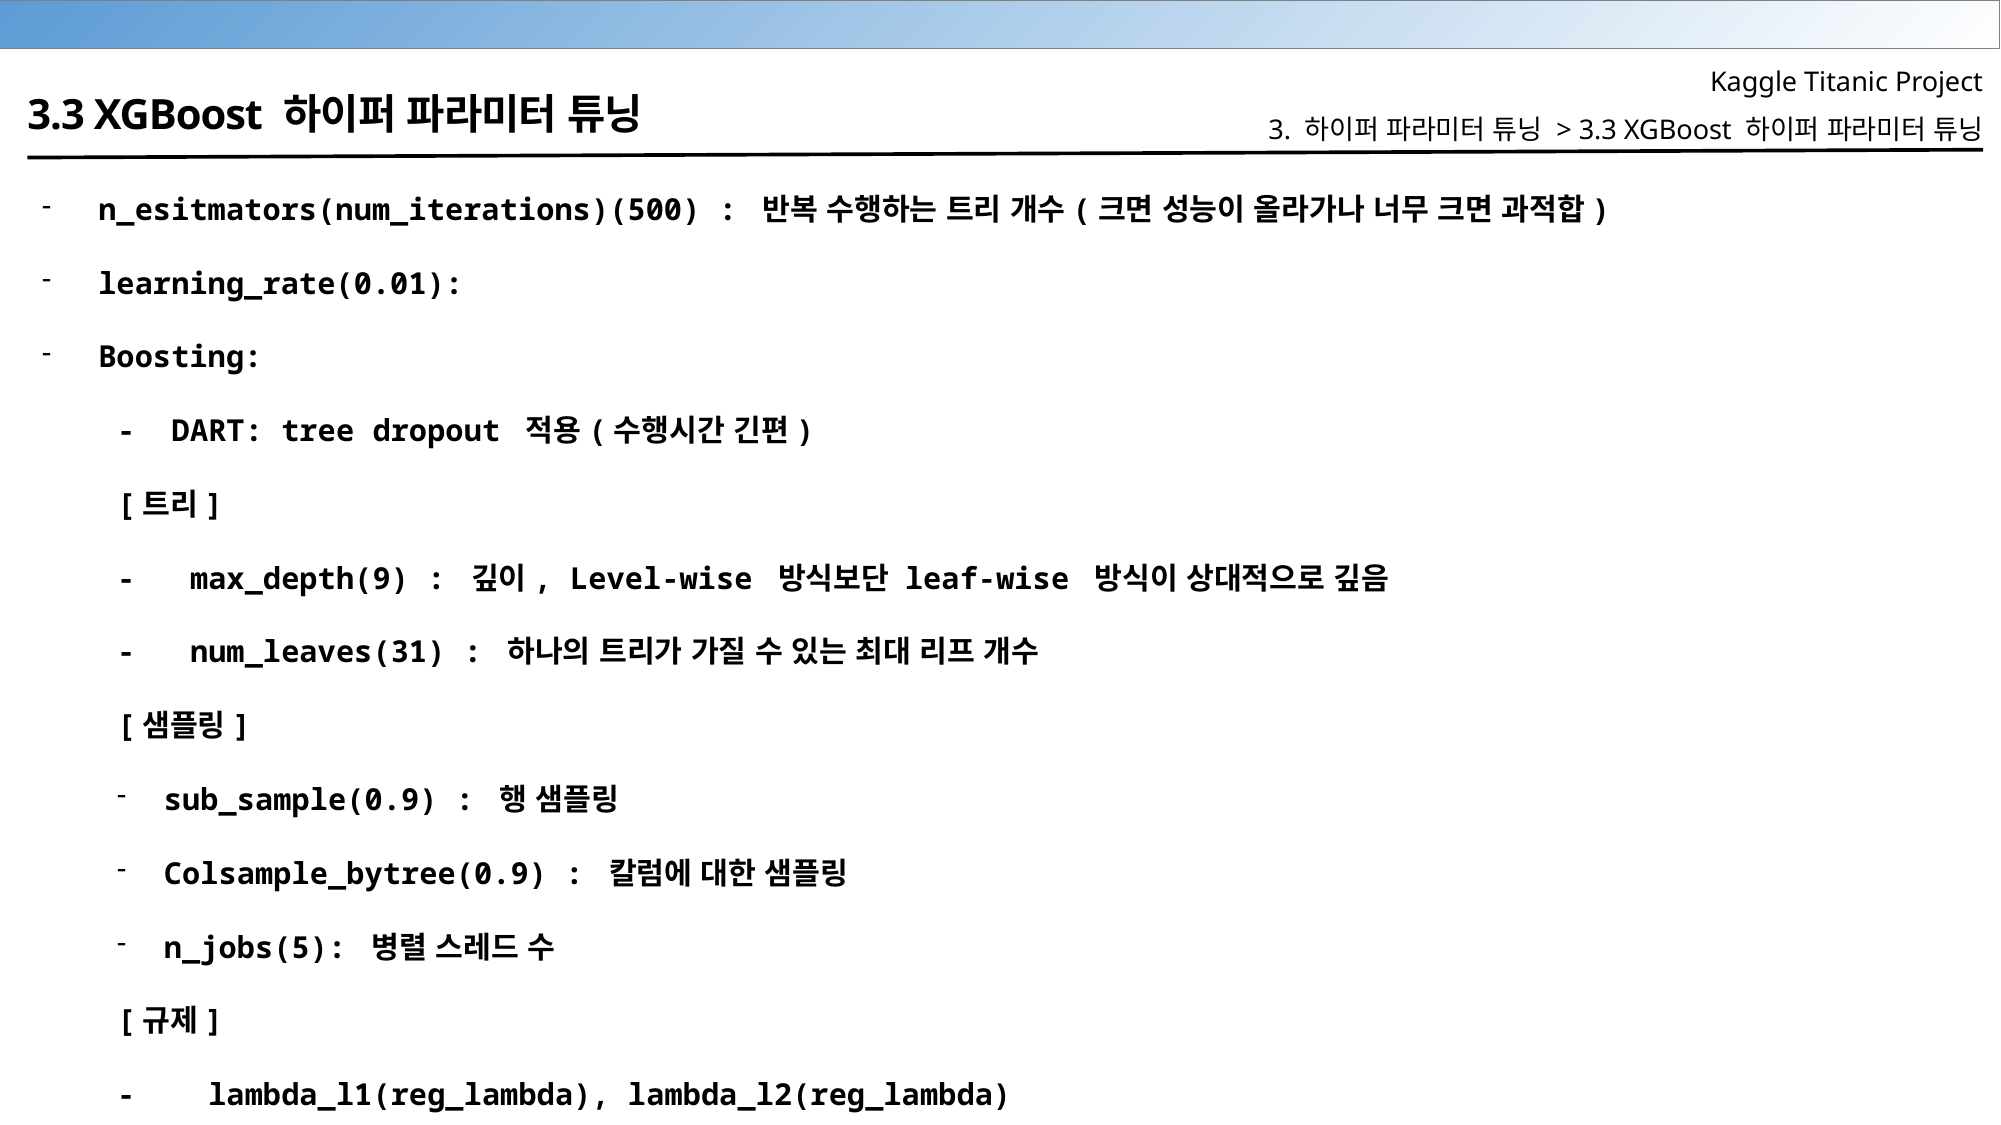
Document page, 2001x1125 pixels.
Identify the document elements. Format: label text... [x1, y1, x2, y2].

text_box Kaggle Titanic Project 3. 하이퍼 파라미터 튜닝 > 3.3 XGBoost 하이퍼 파라미터 튜닝 [1212, 62, 1983, 145]
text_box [27, 149, 1983, 158]
text_box [0, 0, 2000, 49]
text_box 3.3 XGBoost 하이퍼 파라미터 튜닝 [27, 84, 1197, 142]
text_box n_esitmators(num_iterations)(500) : 반복 수행하는 트리 개수(크면 성능이 올라가나 너무 크면 과적합) learning_rate(0.01): Boosting: - DART: tree dropout 적용(수행시간 긴편) [트리] - max_depth(9) : 깊이, Level-wise 방식보단 leaf-wise 방식이 상대적으로 깊음 - num_leaves(31) : 하나의 트리가 가질 수 있는 최대 리프 개수 [샘플링] sub_sample(0.9) : 행 샘플링 Colsample_bytree(0.9) : 칼럼에 대한 샘플링 n_jobs(5): 병렬 스레드 수 [규제] - lambda_l1(reg_lambda), lambda_l2(reg_lambda) [27, 182, 2000, 1119]
